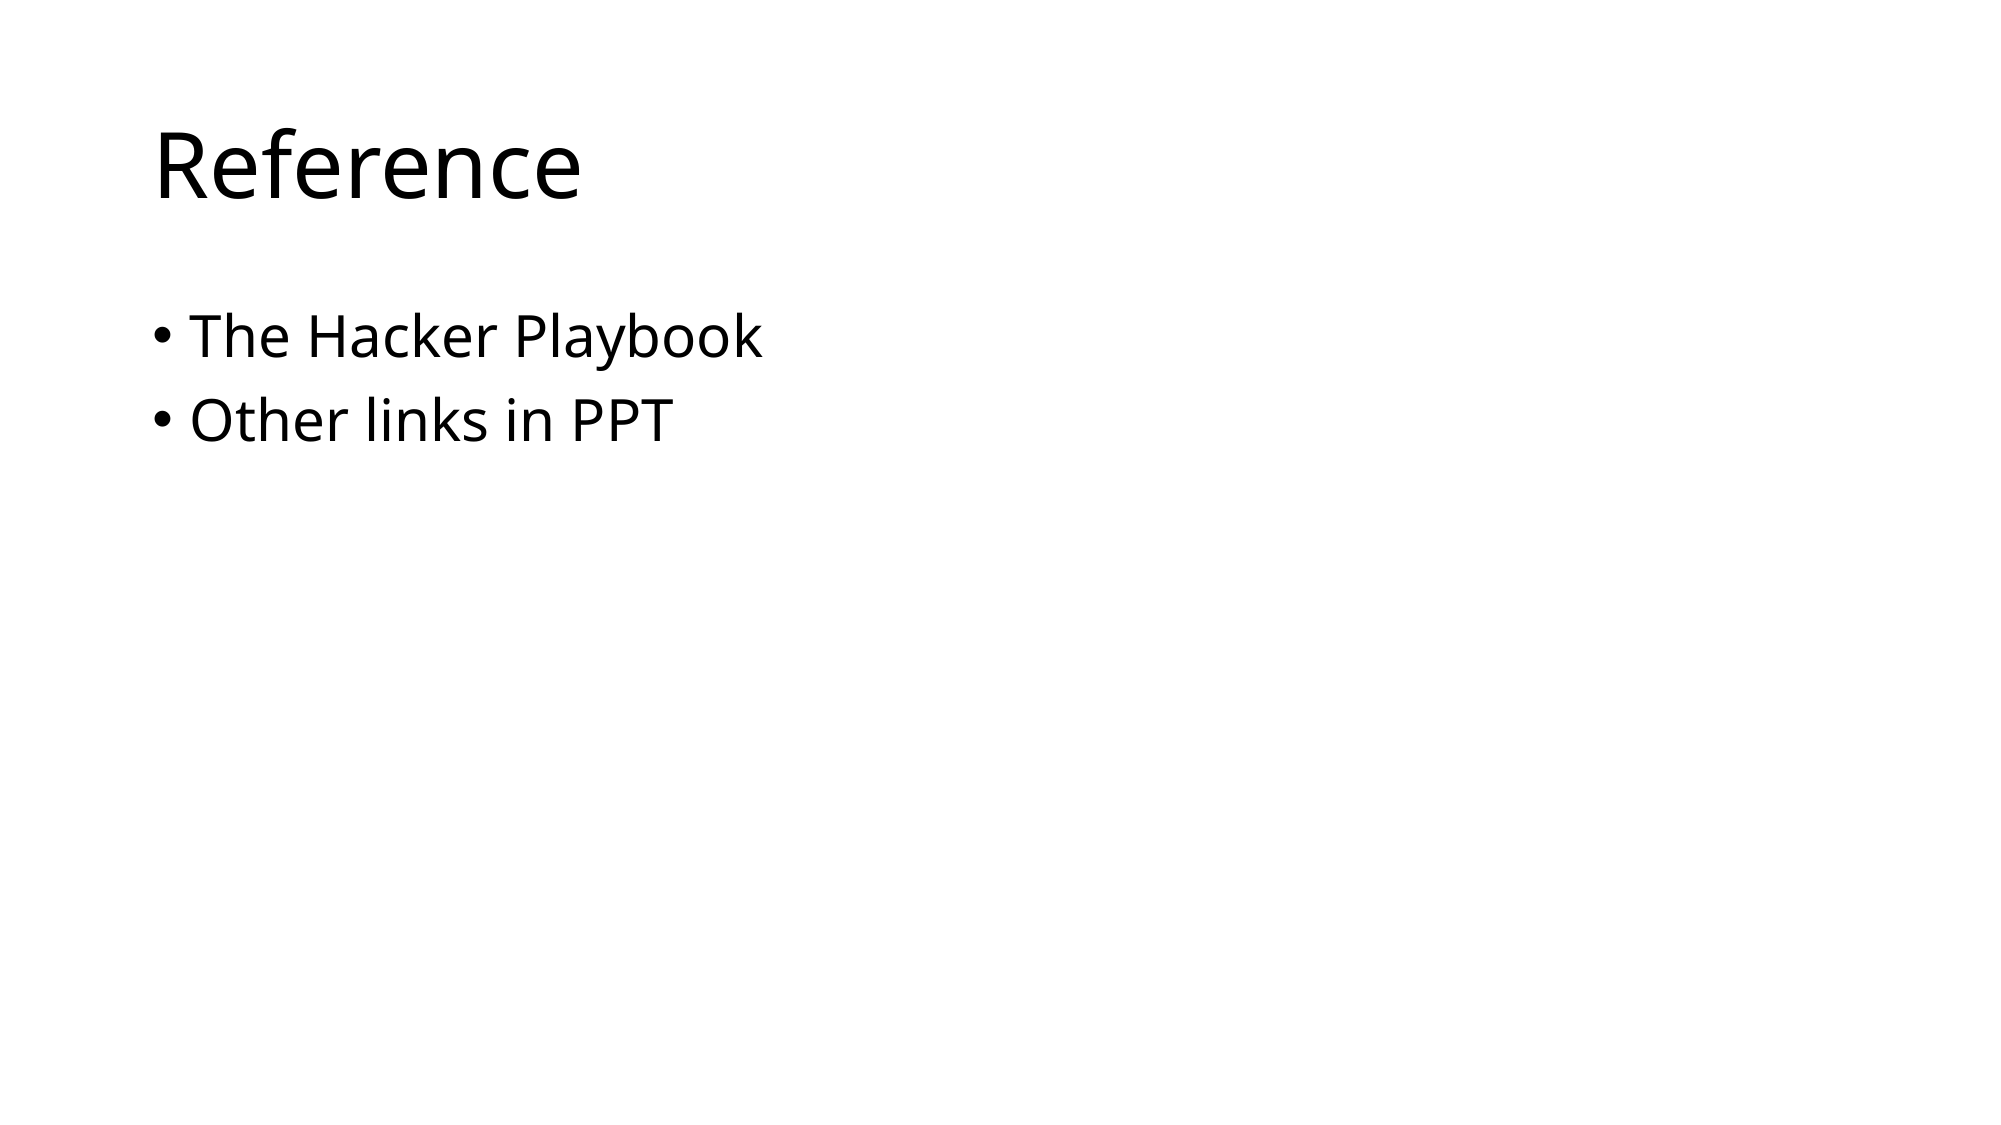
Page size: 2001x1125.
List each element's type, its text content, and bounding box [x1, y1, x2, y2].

list The Hacker Playbook Other links in PPT [137, 299, 1863, 1014]
title Reference [137, 59, 1863, 278]
